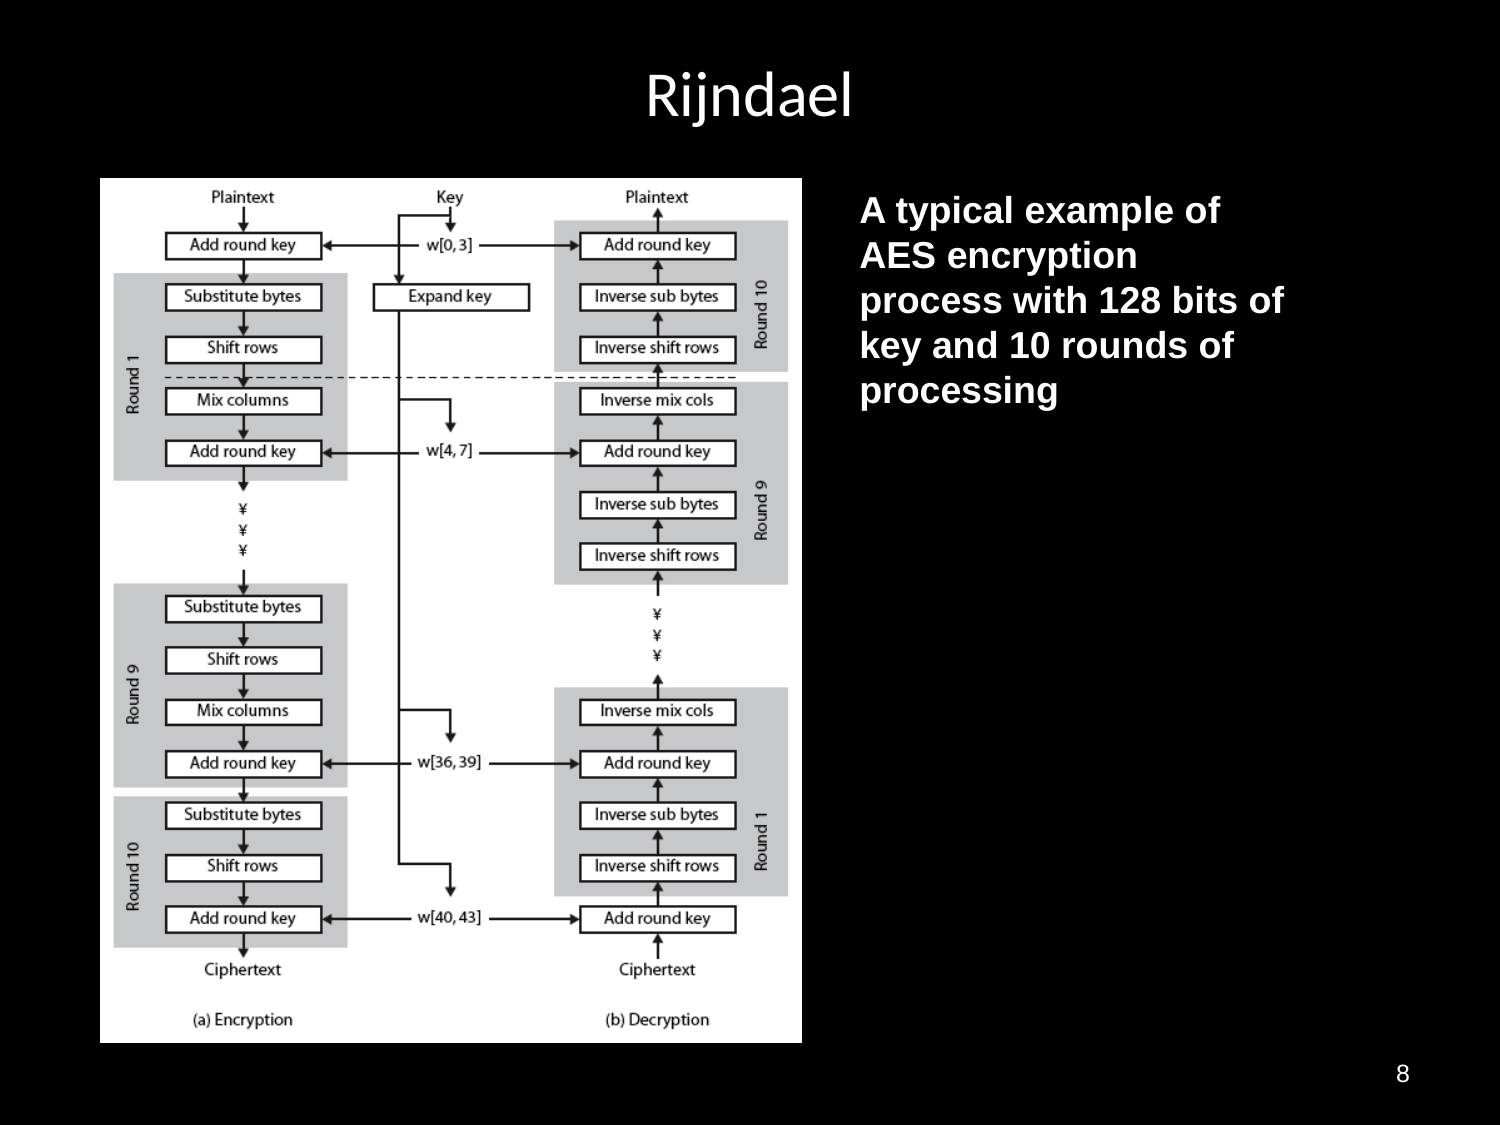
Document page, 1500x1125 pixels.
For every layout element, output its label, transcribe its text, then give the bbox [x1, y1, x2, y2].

picture [100, 178, 802, 1043]
text_box A typical example of AES encryption process with 128 bits of key and 10 rounds of processing [844, 178, 1306, 419]
title Rijndael [75, 45, 1425, 138]
slide_number 8 [1074, 1042, 1425, 1103]
